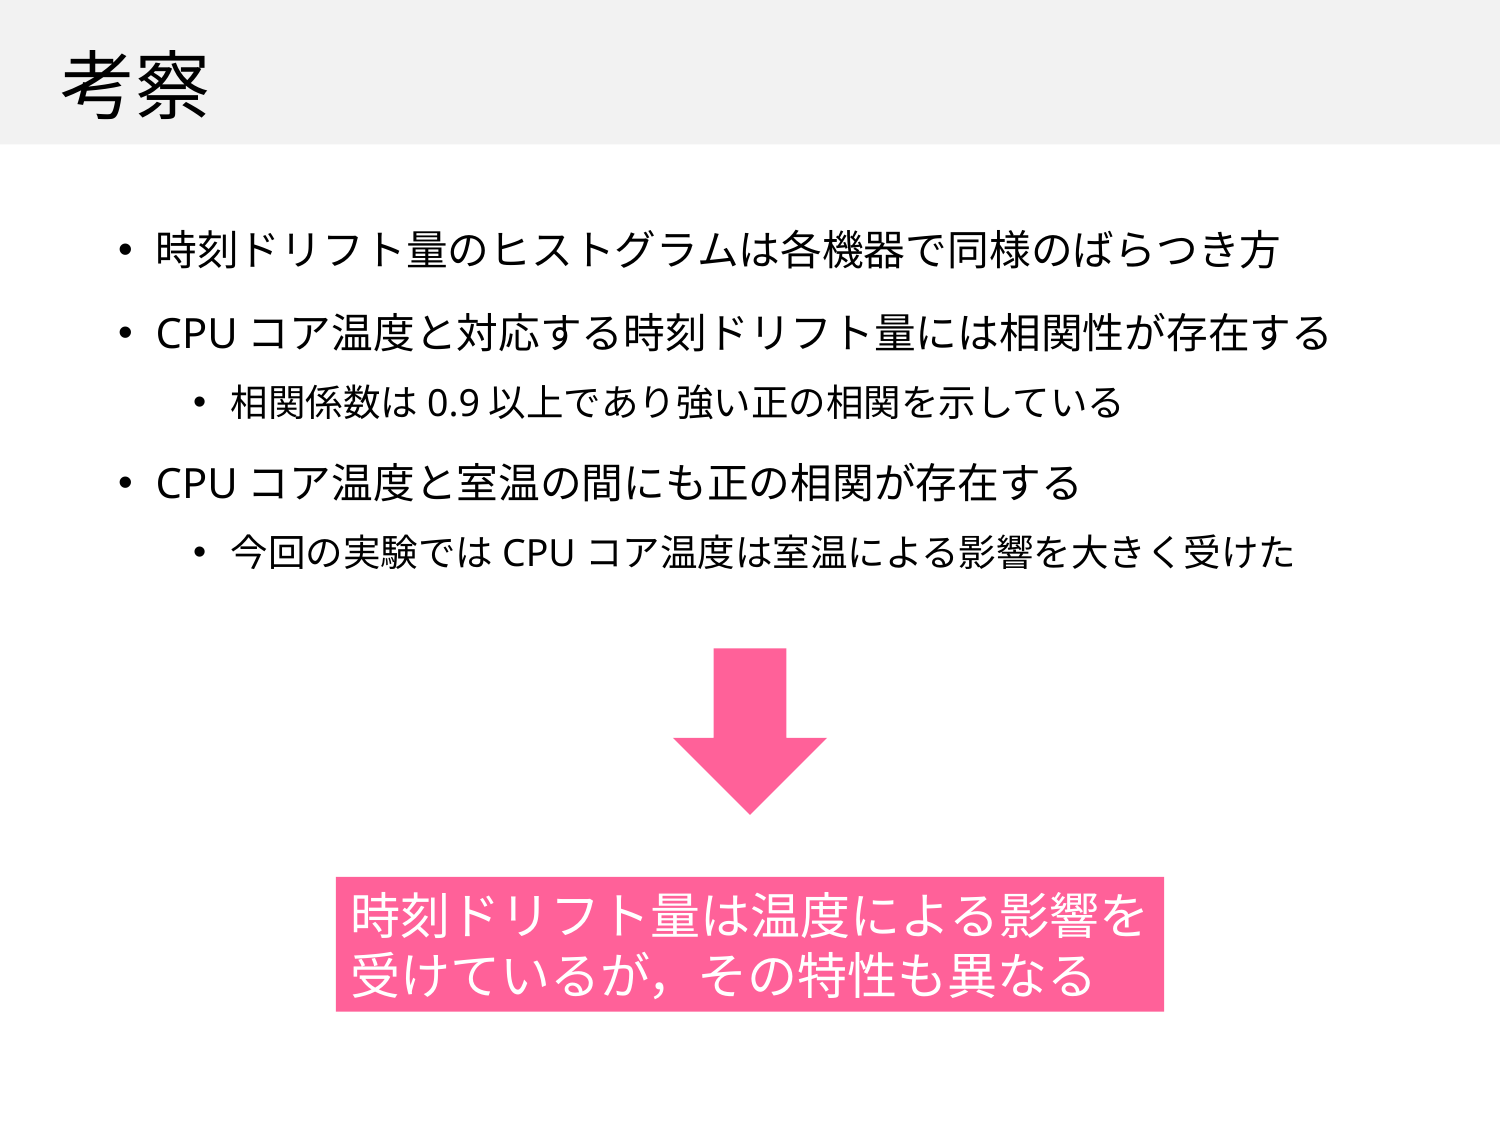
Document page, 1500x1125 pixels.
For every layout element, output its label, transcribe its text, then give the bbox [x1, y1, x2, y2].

list 時刻ドリフト量のヒストグラムは各機器で同様のばらつき方 CPUコア温度と対応する時刻ドリフト量には相関性が存在する 相関係数は0.9以上であり強い正の相関を示している CPUコア温度と室温の間にも正の相関が存在する 今回の実験ではCPUコア温度は室温による影響を大きく受けた [103, 203, 1397, 1014]
text_box [670, 647, 830, 817]
title 考察 [45, 0, 1455, 145]
text_box 時刻ドリフト量は温度による影響を 受けているが，その特性も異なる [335, 876, 1165, 1012]
